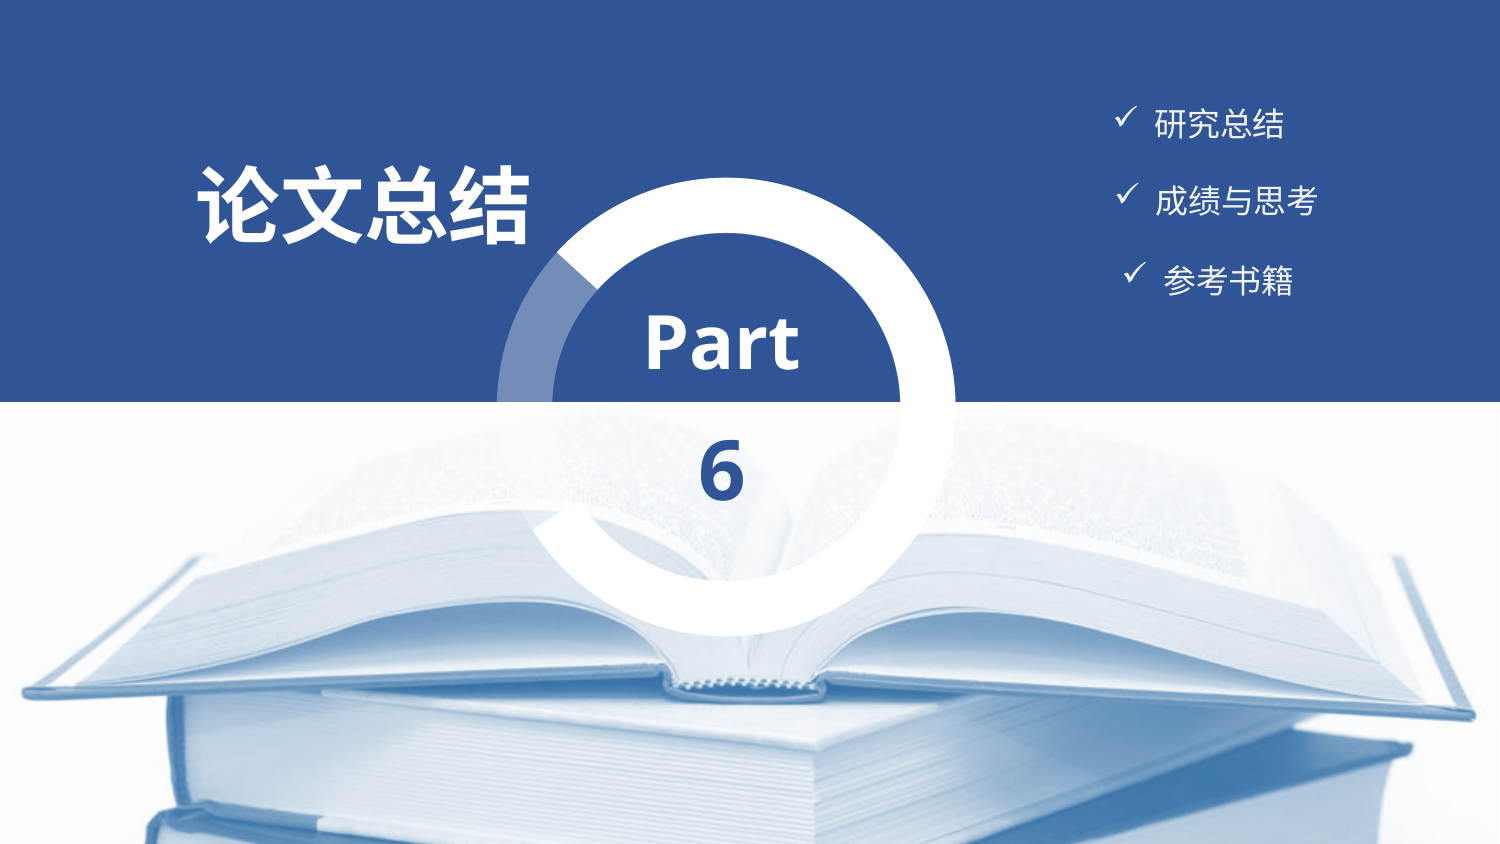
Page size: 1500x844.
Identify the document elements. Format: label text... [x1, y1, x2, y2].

text_box 成绩与思考 [1055, 164, 1379, 237]
text_box 论文总结 [184, 147, 545, 260]
text_box 研究总结 [1060, 87, 1338, 160]
text_box 参考书籍 [1069, 244, 1347, 317]
